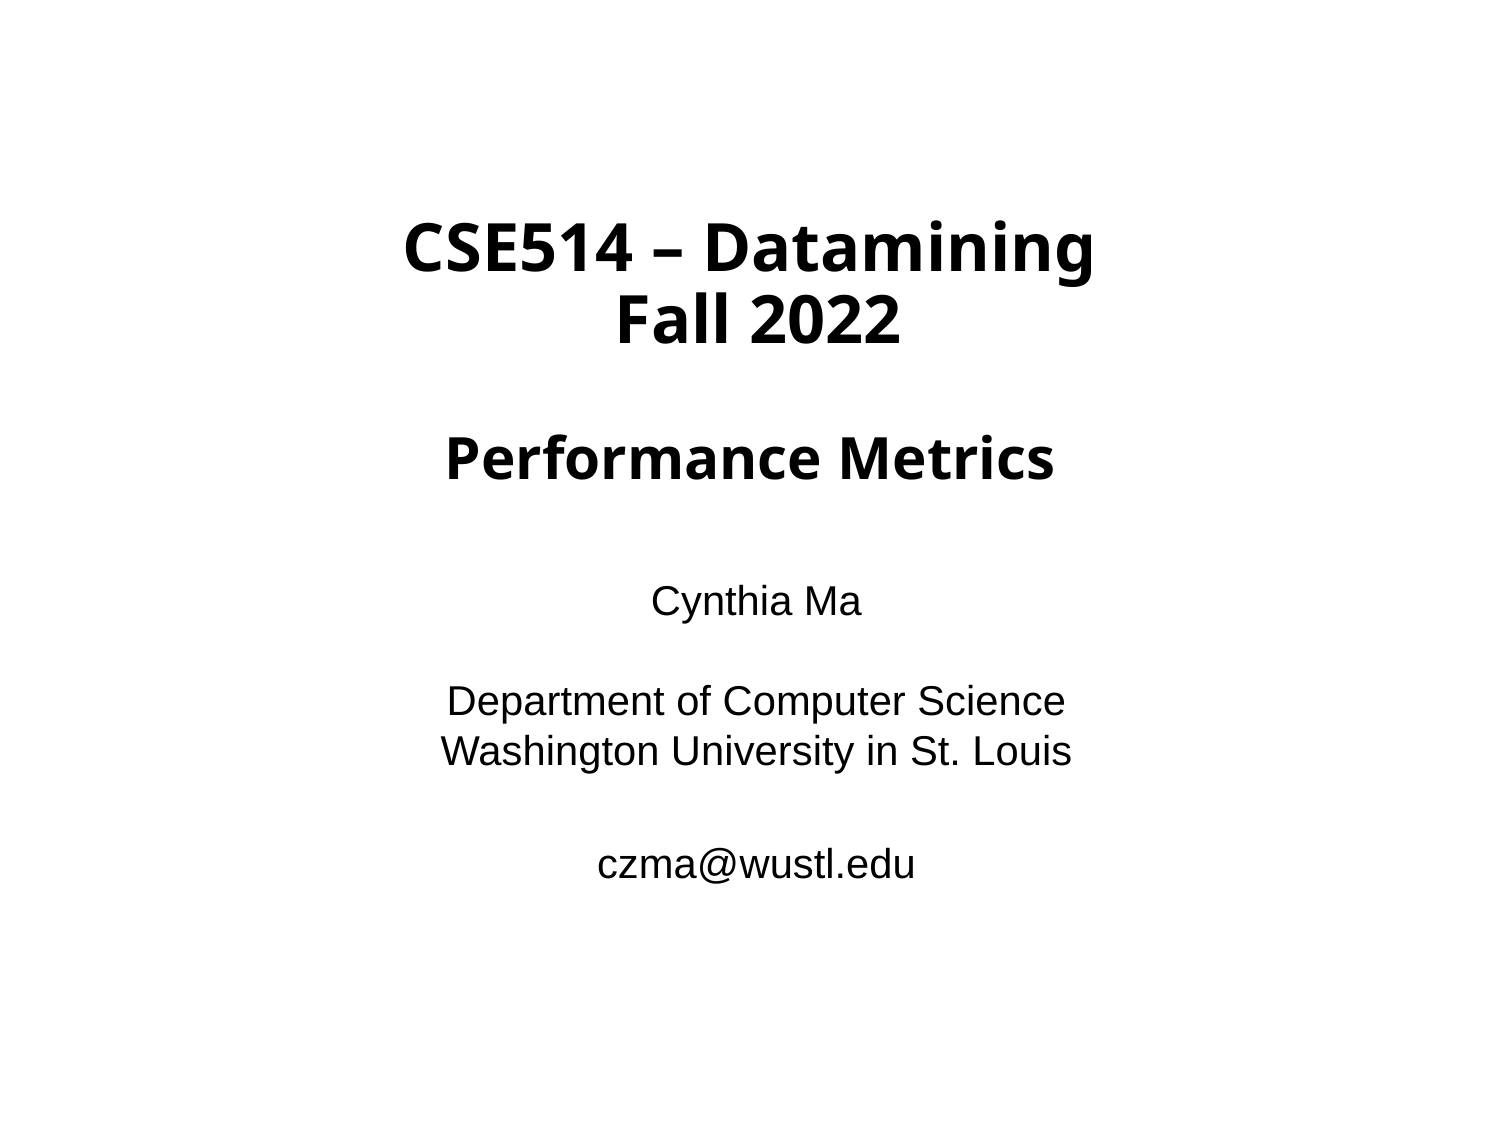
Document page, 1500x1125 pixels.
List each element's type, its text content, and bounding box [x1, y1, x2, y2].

title CSE514 – Datamining Fall 2022 Performance Metrics [50, 137, 1450, 500]
text_box Cynthia Ma Department of Computer Science Washington University in St. Louis czma@wustl.edu [200, 566, 1313, 999]
